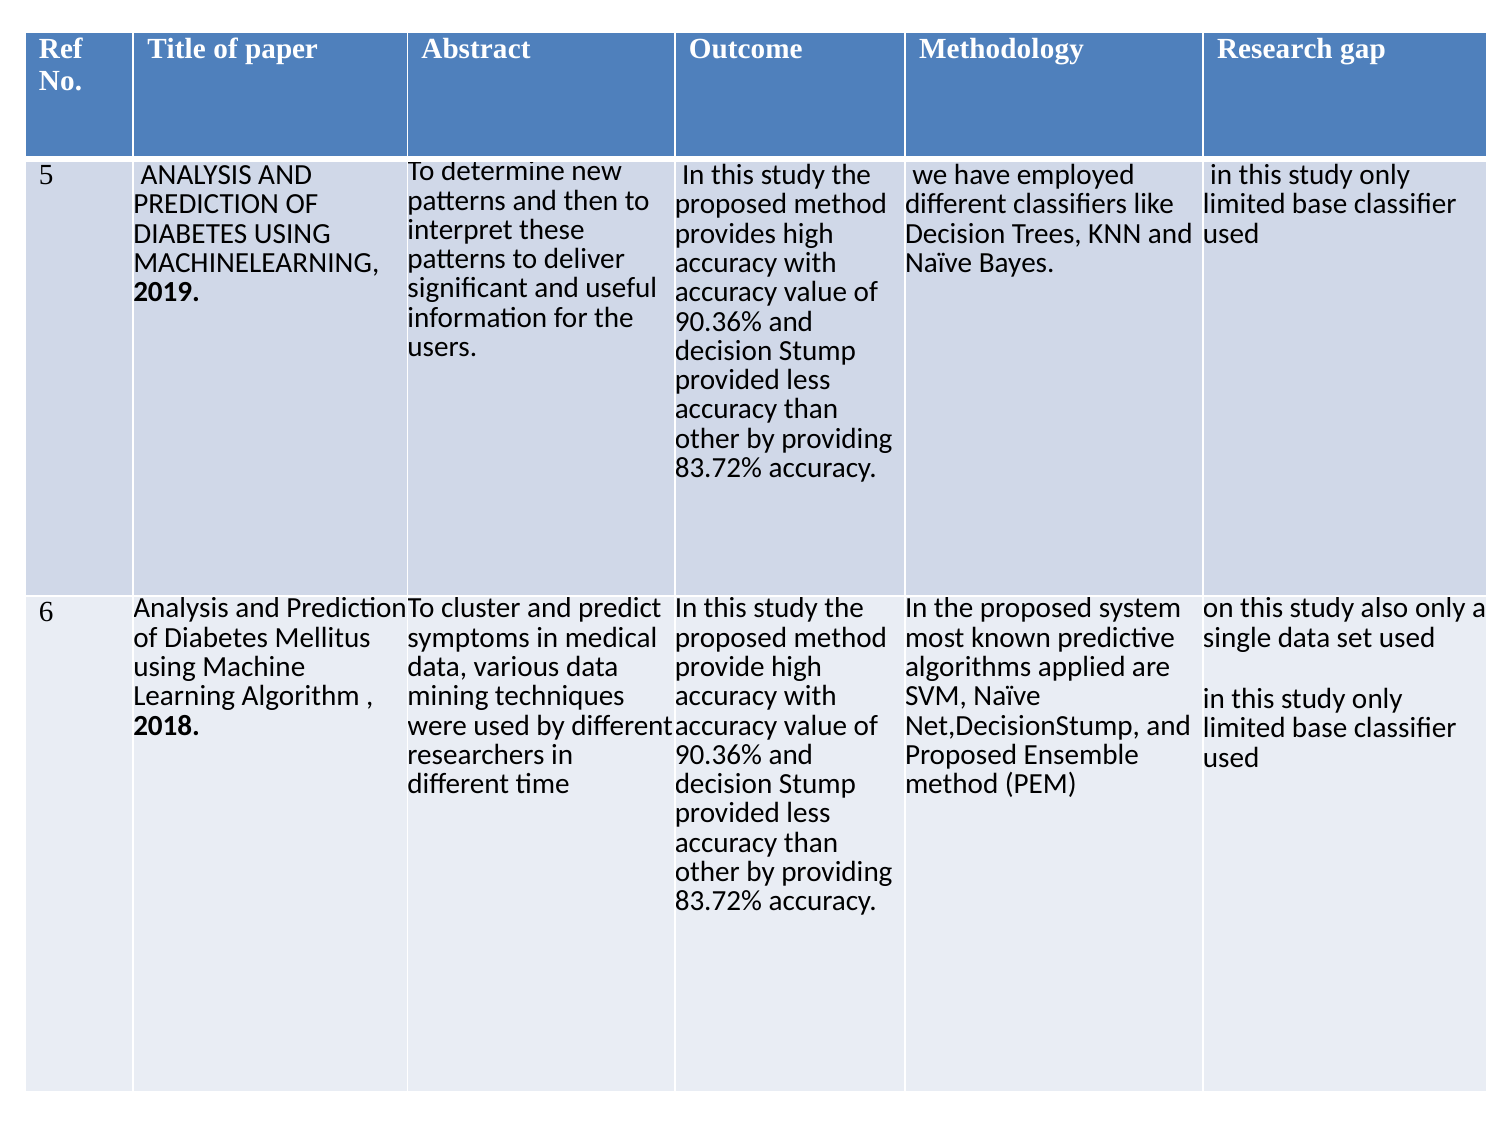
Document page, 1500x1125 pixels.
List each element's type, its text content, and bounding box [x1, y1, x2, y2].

table_cell In this study the proposed method provide high accuracy with accuracy value of 90.36% and decision Stump provided less accuracy than other by providing 83.72% accuracy. [676, 597, 904, 1091]
table_header Methodology [906, 33, 1202, 156]
table_header Outcome [676, 33, 904, 156]
table_cell on this study also only a single data set used in this study only limited base classifier used [1204, 597, 1486, 1091]
table_cell In this study the proposed method provides high accuracy with accuracy value of 90.36% and decision Stump provided less accuracy than other by providing 83.72% accuracy. [676, 162, 904, 595]
table_cell 6 [26, 597, 132, 1091]
table_cell To cluster and predict symptoms in medical data, various data mining techniques were used by different researchers in different time [408, 597, 674, 1091]
table_header Ref No. [26, 33, 132, 156]
table_cell in this study only limited base classifier used [1204, 162, 1486, 595]
table_cell we have employed different classifiers like Decision Trees, KNN and Naïve Bayes. [906, 162, 1202, 595]
table_cell To determine new patterns and then to interpret these patterns to deliver significant and useful information for the users. [408, 162, 674, 595]
table_header Research gap [1204, 33, 1486, 156]
table_header Abstract [408, 33, 674, 156]
table_cell Analysis and Prediction of Diabetes Mellitus using Machine Learning Algorithm , 2018. [134, 597, 407, 1091]
table_header Title of paper [134, 33, 407, 156]
table_cell ANALYSIS AND PREDICTION OF DIABETES USING MACHINELEARNING, 2019. [134, 162, 407, 595]
table_cell 5 [26, 162, 132, 595]
table_cell In the proposed system most known predictive algorithms applied are SVM, Naïve Net,DecisionStump, and Proposed Ensemble method (PEM) [906, 597, 1202, 1091]
